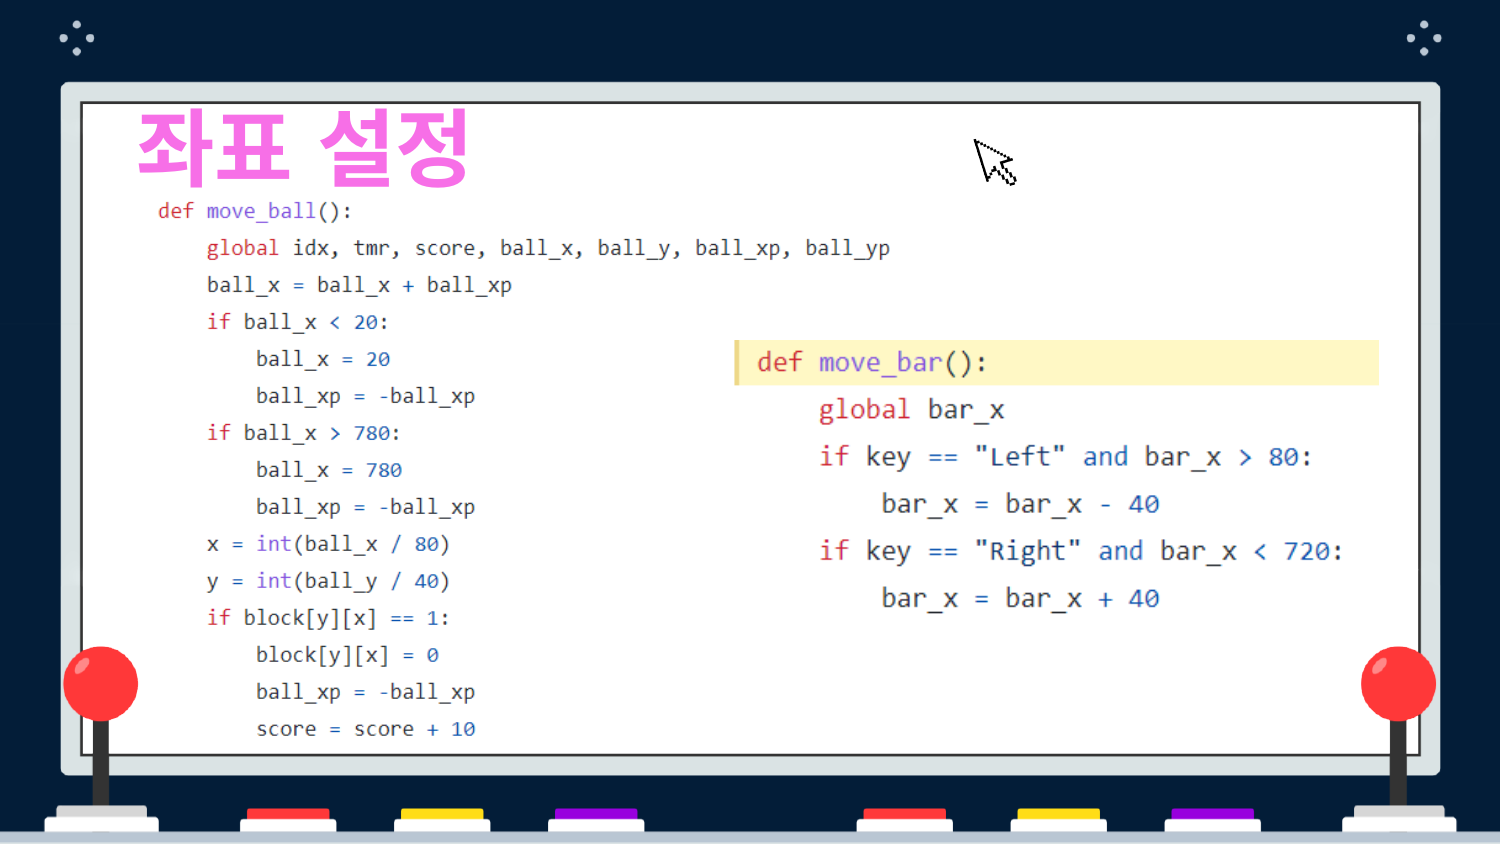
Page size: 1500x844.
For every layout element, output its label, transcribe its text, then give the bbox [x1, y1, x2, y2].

picture [0, 0, 1500, 844]
text_box 좌표 설정 [124, 89, 977, 203]
